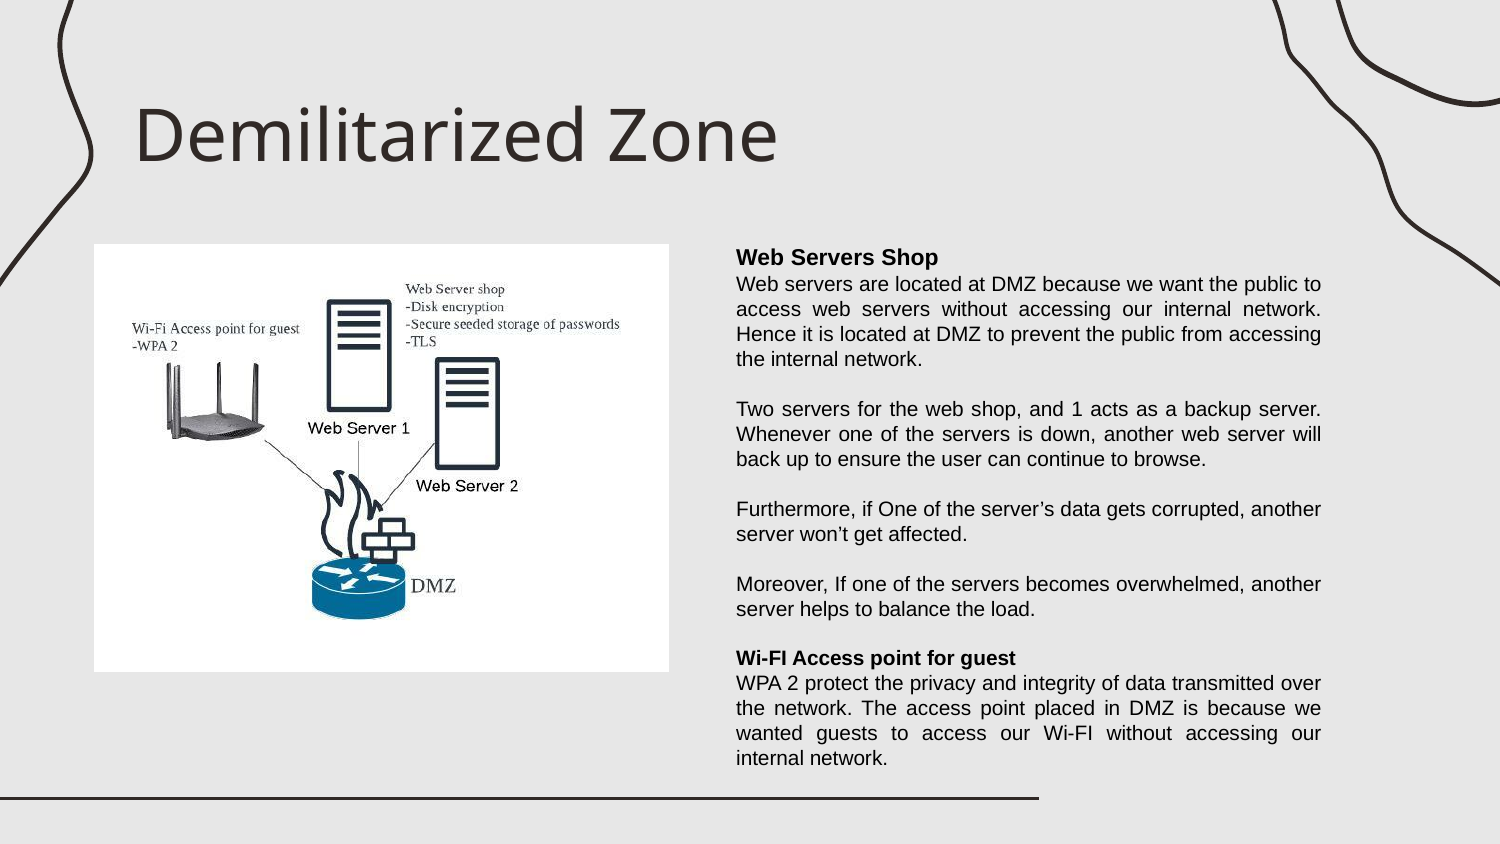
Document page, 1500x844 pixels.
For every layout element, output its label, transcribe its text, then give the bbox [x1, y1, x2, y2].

text_box Web Servers Shop Web servers are located at DMZ because we want the public to access web servers without accessing our internal network. Hence it is located at DMZ to prevent the public from accessing the internal network. Two servers for the web shop, and 1 acts as a backup server. Whenever one of the servers is down, another web server will back up to ensure the user can continue to browse. Furthermore, if One of the server’s data gets corrupted, another server won’t get affected. Moreover, If one of the servers becomes overwhelmed, another server helps to balance the load. Wi-FI Access point for guest WPA 2 protect the privacy and integrity of data transmitted over the network. The access point placed in DMZ is because we wanted guests to access our Wi-FI without accessing our internal network. [721, 208, 1337, 778]
picture [94, 244, 669, 673]
title Demilitarized Zone [118, 85, 1382, 180]
